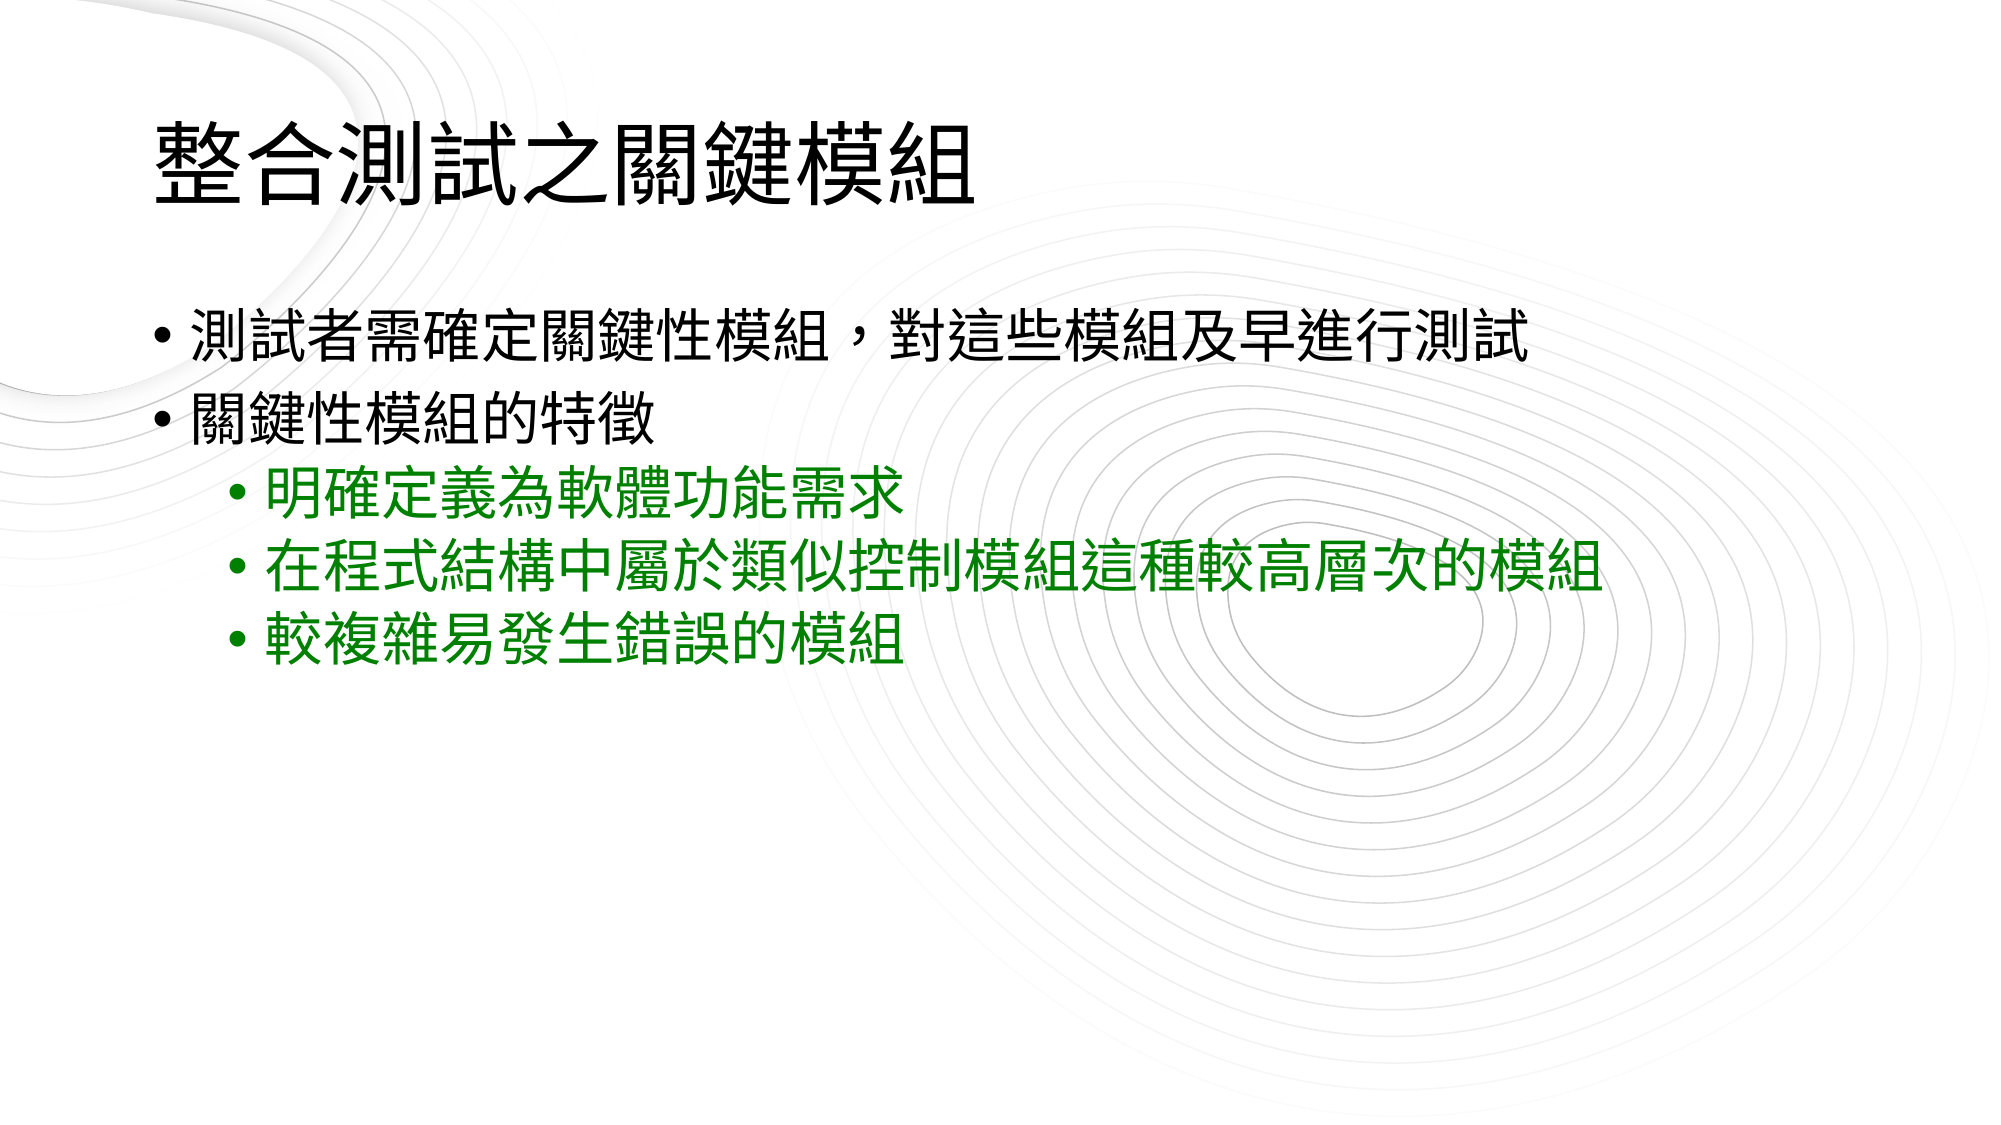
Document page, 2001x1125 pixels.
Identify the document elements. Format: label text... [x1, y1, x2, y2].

list 測試者需確定關鍵性模組，對這些模組及早進行測試 關鍵性模組的特徵 明確定義為軟體功能需求 在程式結構中屬於類似控制模組這種較高層次的模組 較複雜易發生錯誤的模組 [137, 299, 1863, 1014]
title 整合測試之關鍵模組 [137, 59, 1863, 278]
